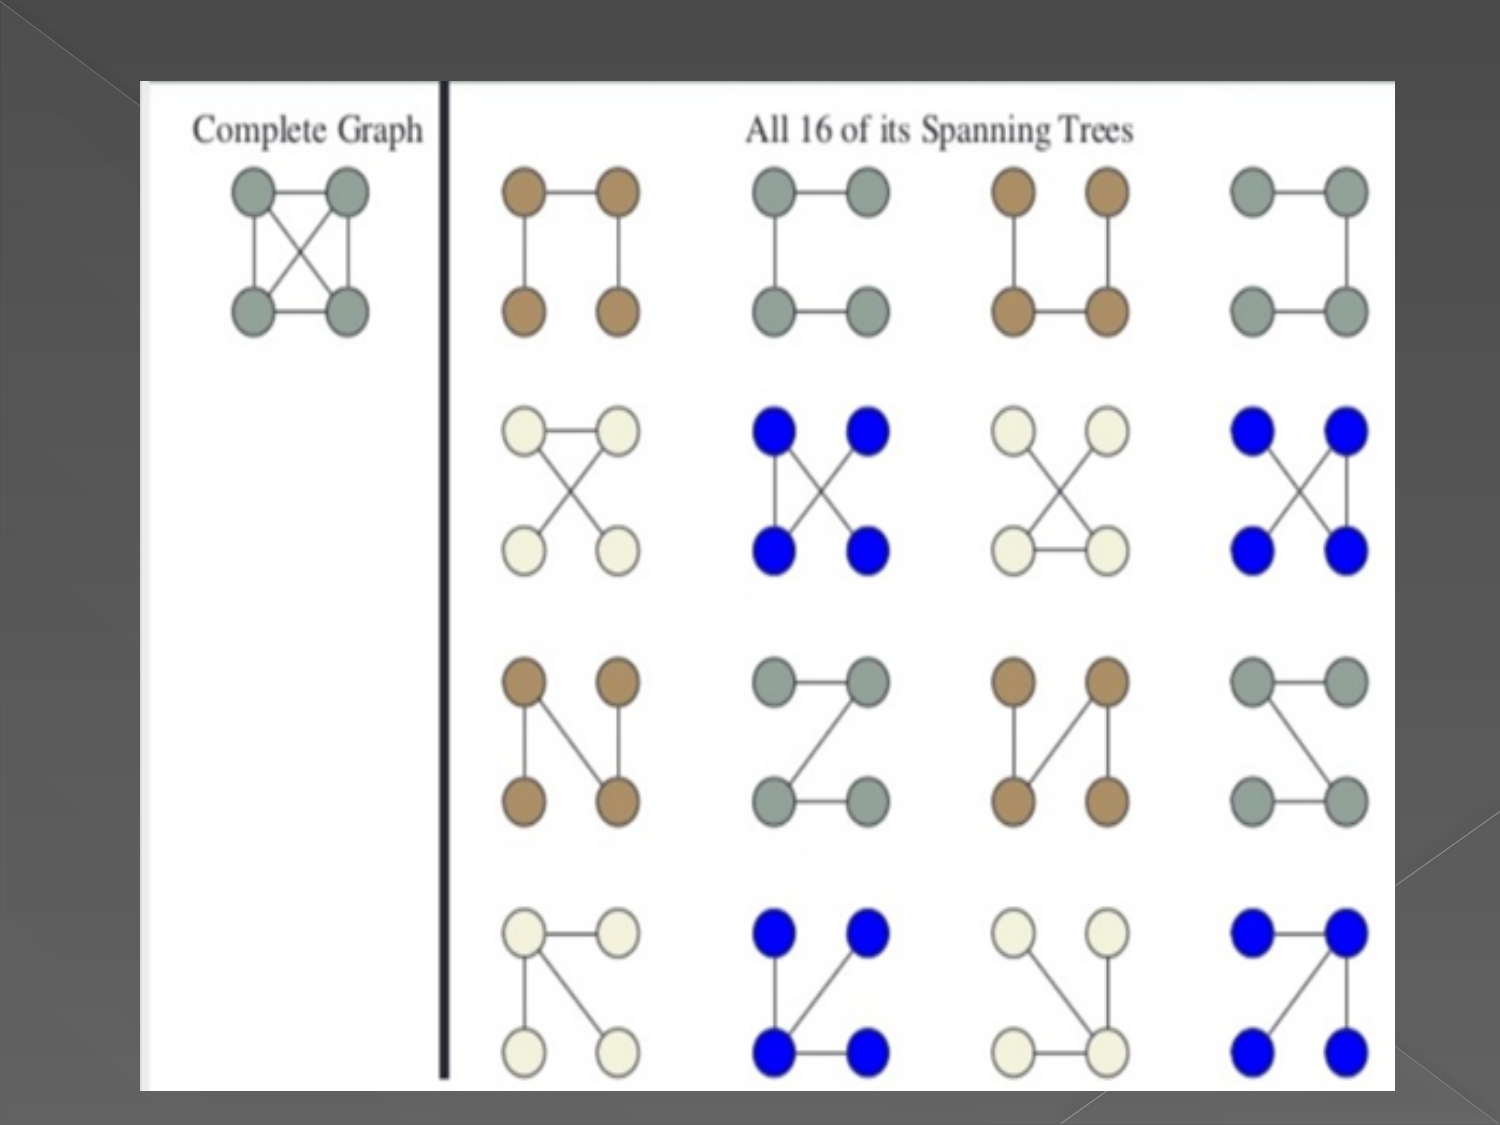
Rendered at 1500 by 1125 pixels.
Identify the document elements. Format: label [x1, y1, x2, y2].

list [140, 81, 1395, 1091]
